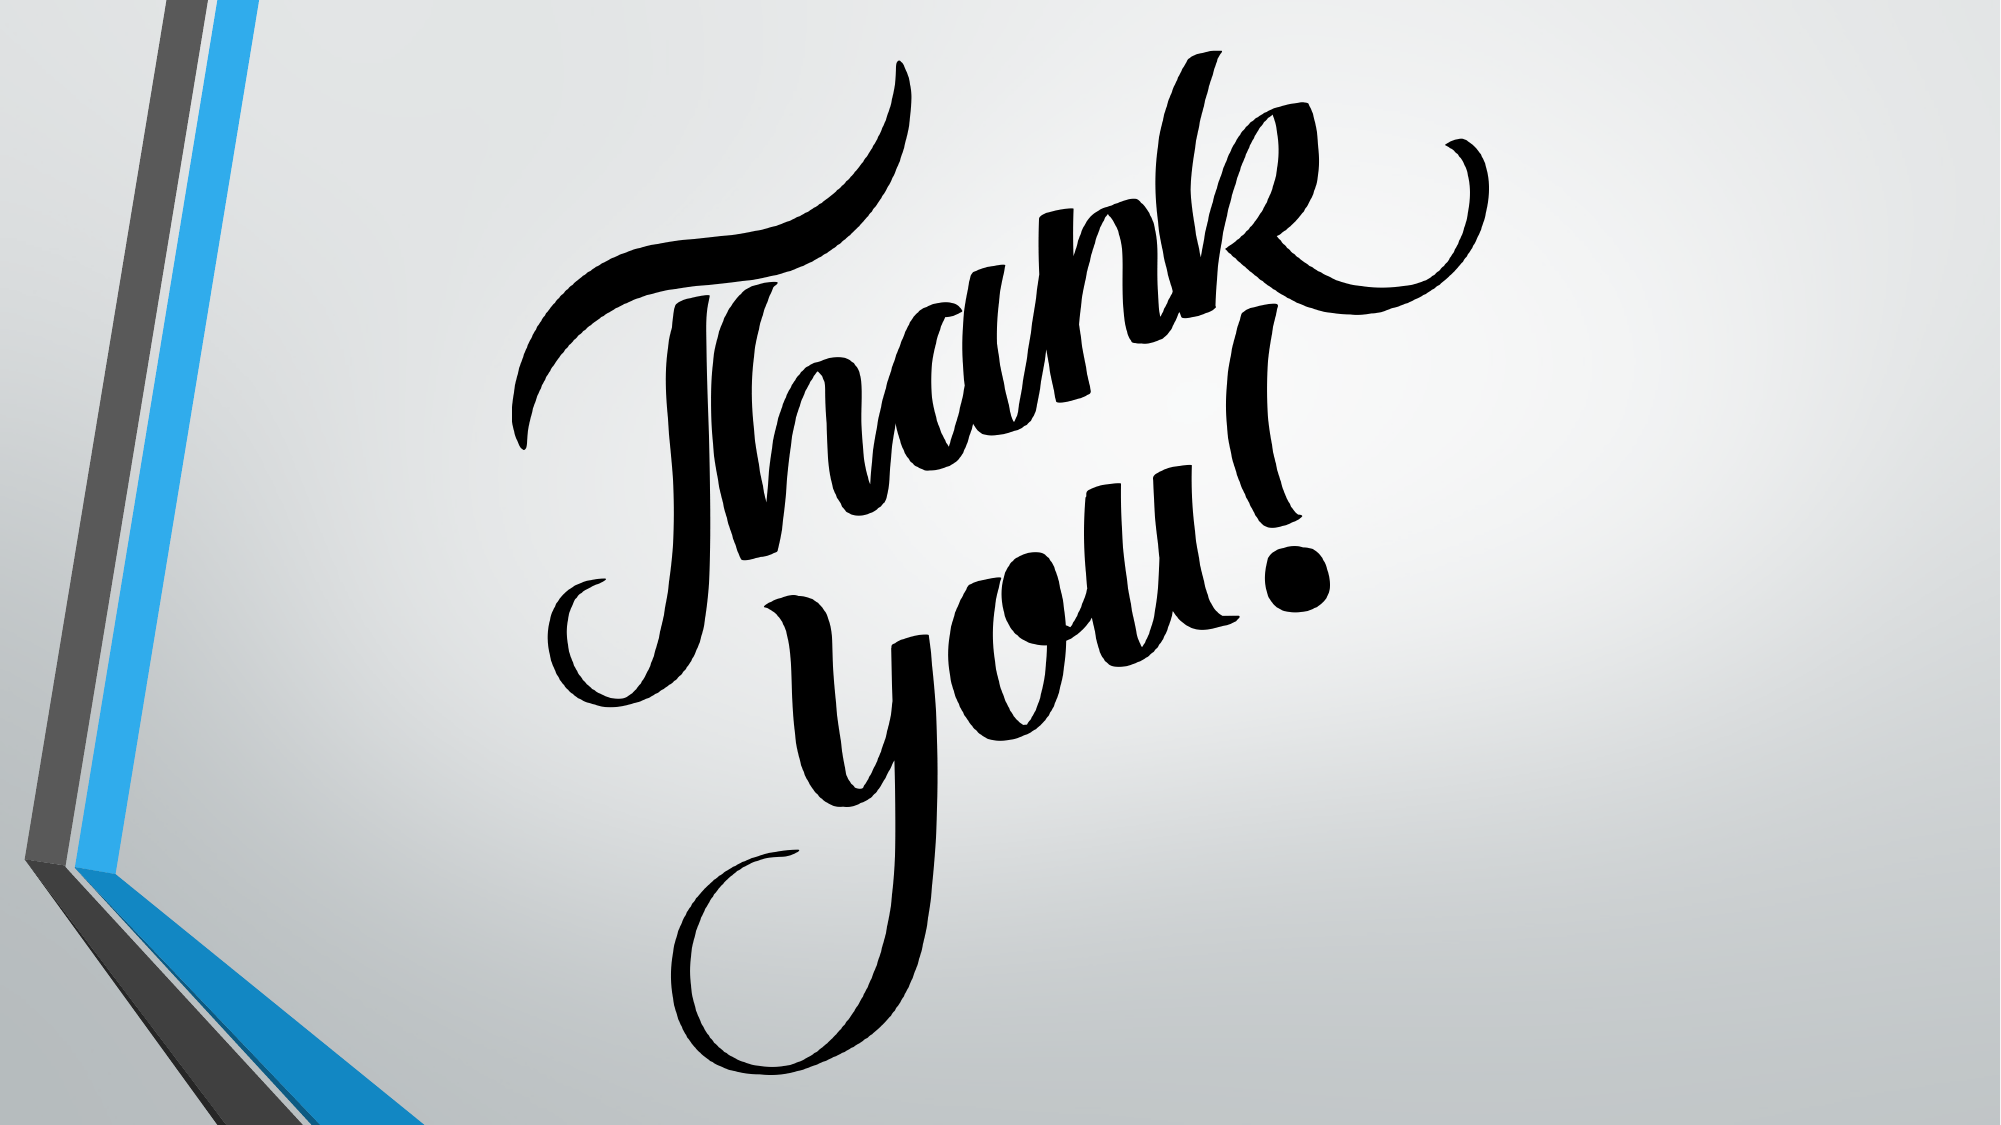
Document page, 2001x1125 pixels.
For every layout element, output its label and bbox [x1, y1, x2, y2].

picture [437, 0, 1563, 1125]
